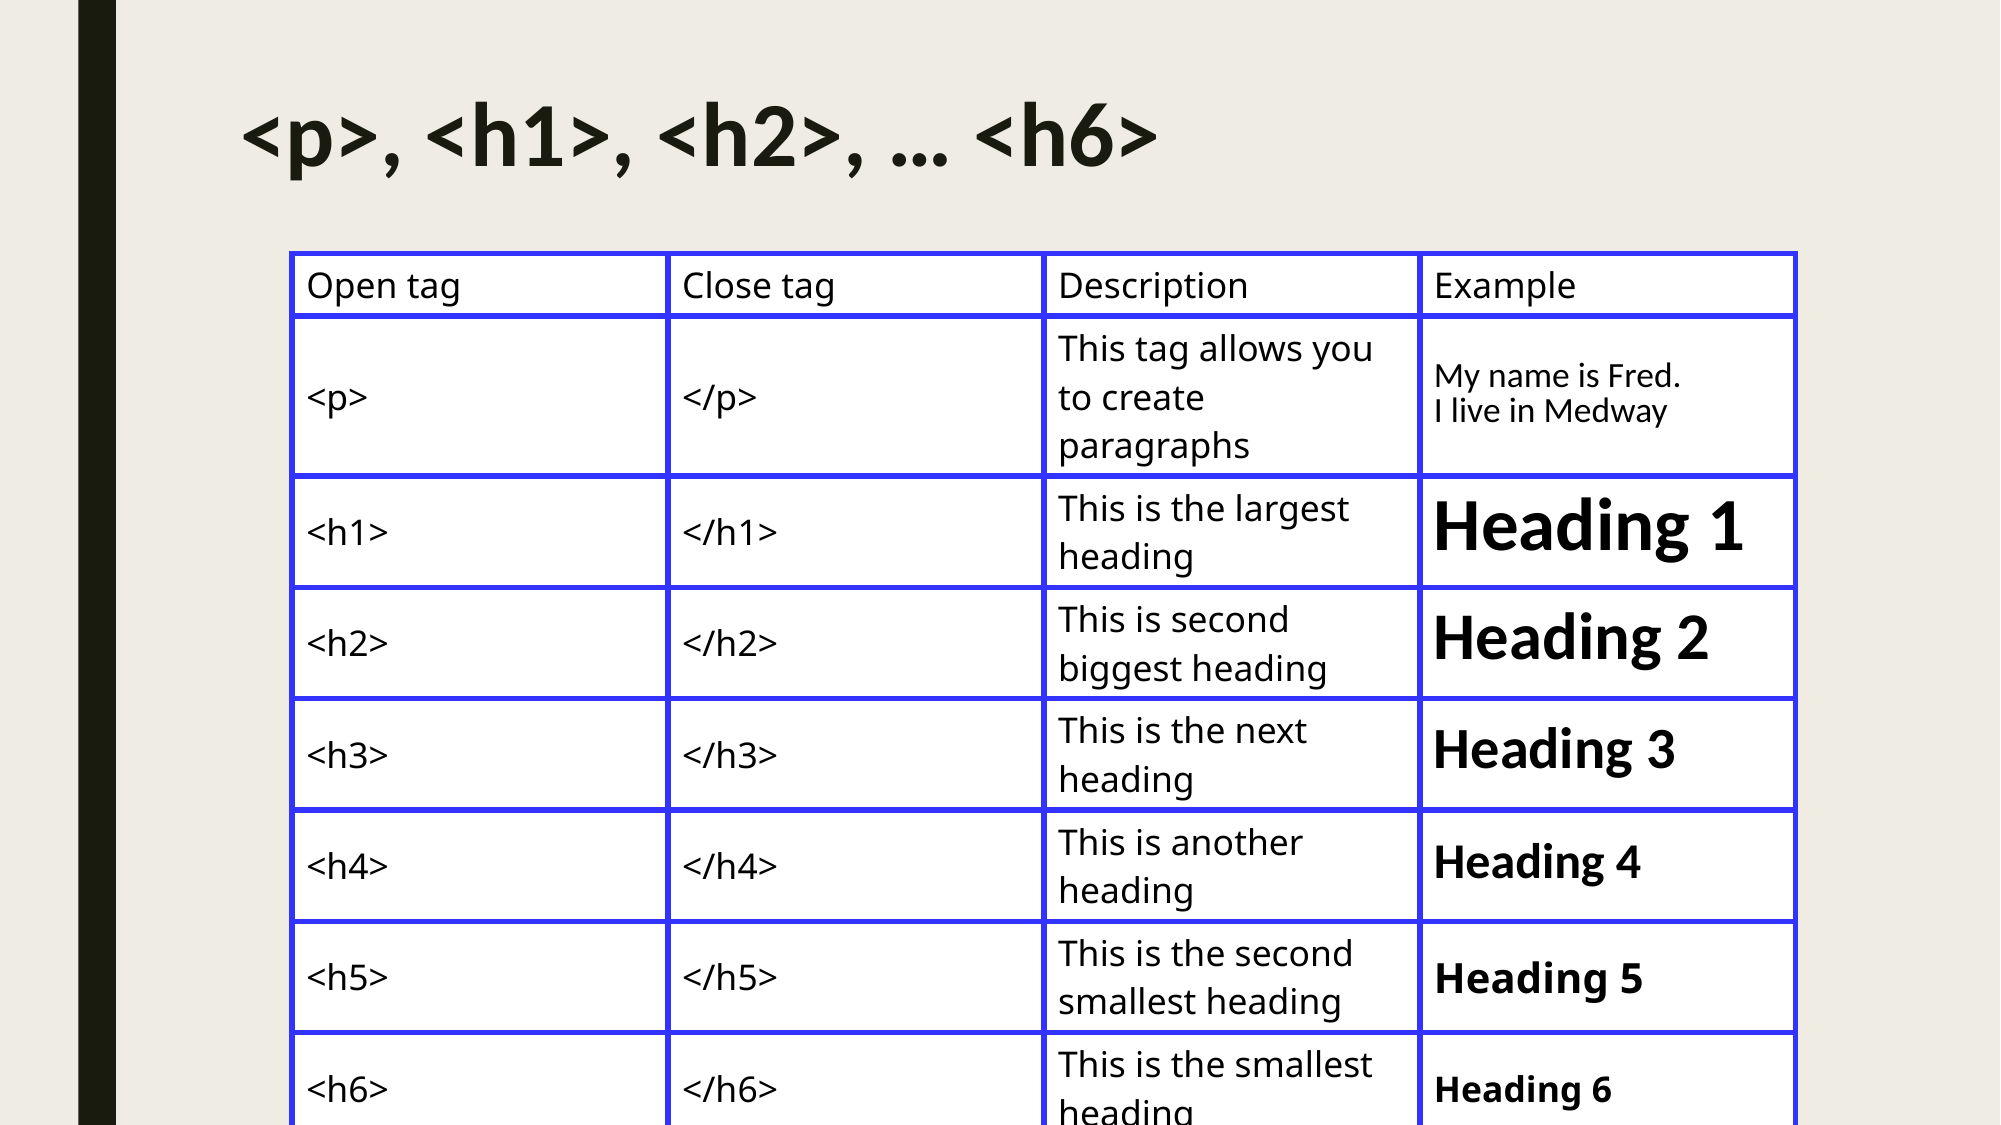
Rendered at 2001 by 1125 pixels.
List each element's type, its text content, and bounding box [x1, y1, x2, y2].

table_cell This is second biggest heading [1047, 590, 1417, 696]
table_header Close tag [671, 256, 1041, 313]
table_cell Heading 5 [1423, 924, 1793, 1030]
table_cell </h4> [671, 813, 1041, 919]
table_cell Heading 4 [1423, 813, 1793, 919]
table_cell <h4> [295, 813, 665, 919]
table_cell Heading 1 [1423, 479, 1793, 585]
table_cell This is the smallest heading [1047, 1035, 1417, 1125]
table_cell </h5> [671, 924, 1041, 1030]
table_cell This is another heading [1047, 813, 1417, 919]
table_cell <h6> [295, 1035, 665, 1125]
table_cell This is the next heading [1047, 701, 1417, 807]
title <p>, <h1>, <h2>, … <h6> [225, 80, 1863, 208]
table_cell This is the largest heading [1047, 479, 1417, 585]
table_cell </h1> [671, 479, 1041, 585]
table_cell Heading 3 [1423, 701, 1793, 807]
table_cell <h3> [295, 701, 665, 807]
table_cell <h1> [295, 479, 665, 585]
table_cell <p> [295, 319, 665, 473]
table_cell Heading 2 [1423, 590, 1793, 696]
table_cell This is the second smallest heading [1047, 924, 1417, 1030]
table_header Description [1047, 256, 1417, 313]
table_cell My name is Fred. I live in Medway [1423, 319, 1793, 473]
table_cell </h6> [671, 1035, 1041, 1125]
table_cell </h2> [671, 590, 1041, 696]
table_cell <h5> [295, 924, 665, 1030]
table_cell </h3> [671, 701, 1041, 807]
table_cell <h2> [295, 590, 665, 696]
table_cell This tag allows you to create paragraphs [1047, 319, 1417, 473]
table_cell Heading 6 [1423, 1035, 1793, 1125]
table_cell </p> [671, 319, 1041, 473]
table_header Open tag [295, 256, 665, 313]
table_header Example [1423, 256, 1793, 313]
